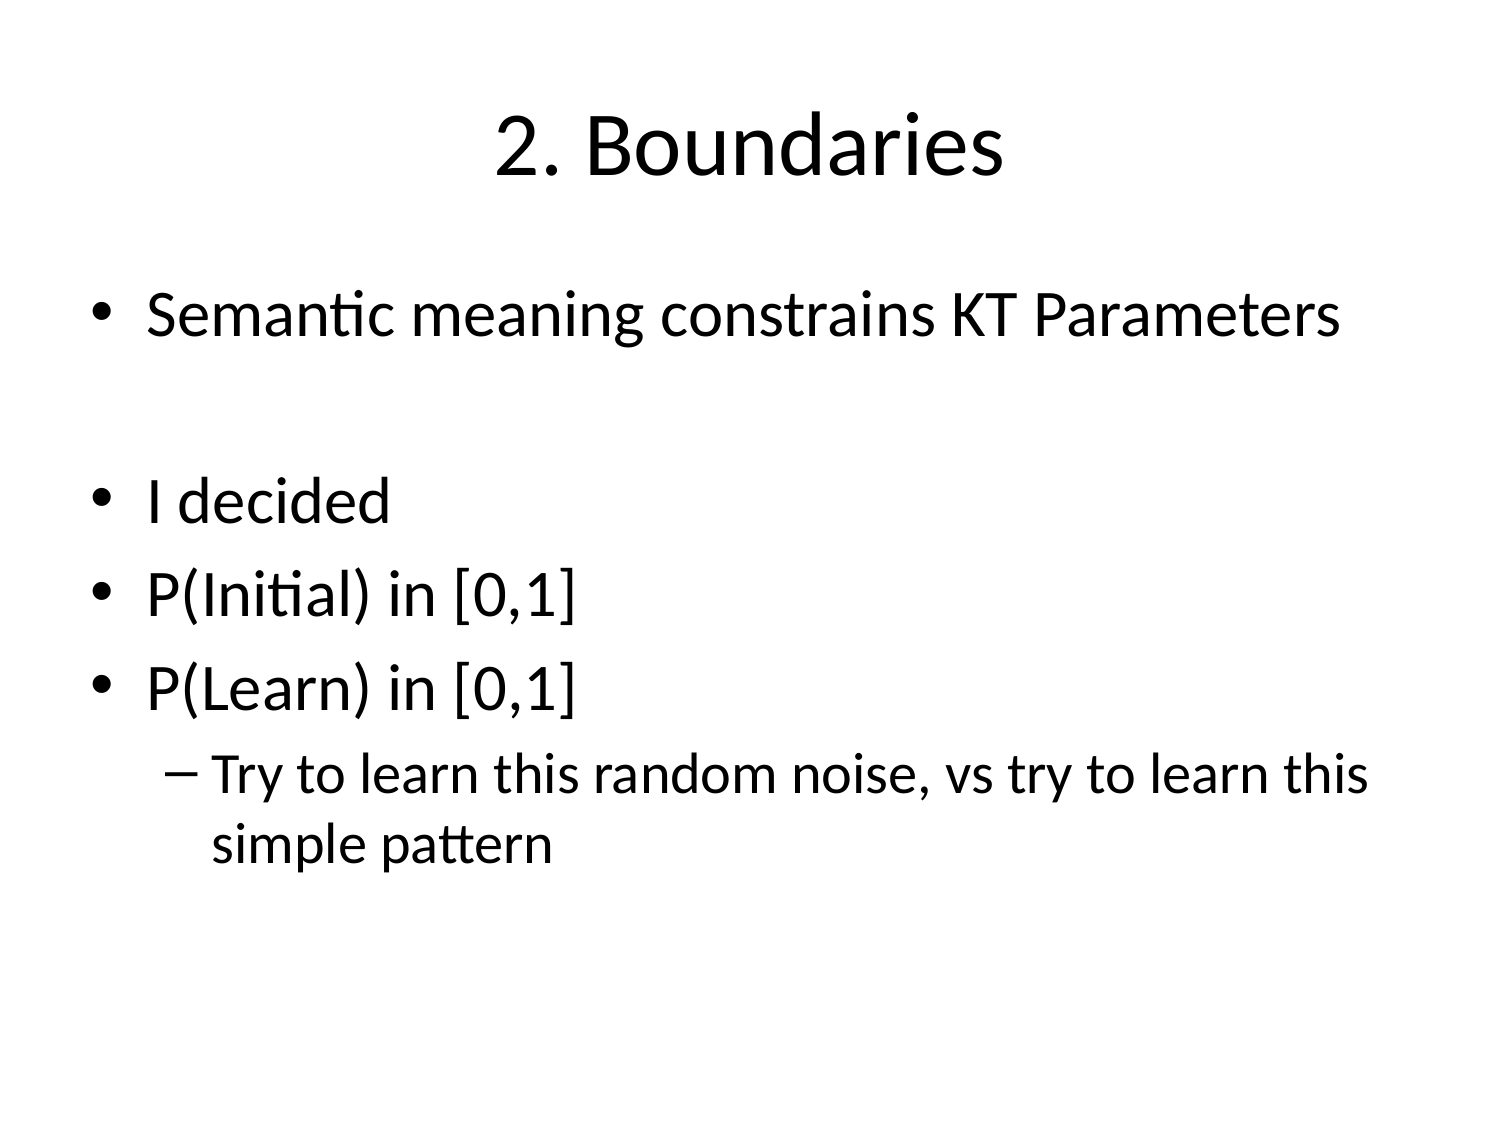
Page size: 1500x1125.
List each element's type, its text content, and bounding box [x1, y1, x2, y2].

title 2. Boundaries [75, 45, 1425, 233]
list Semantic meaning constrains KT Parameters I decided P(Initial) in [0,1] P(Learn) in [0,1] Try to learn this random noise, vs try to learn this simple pattern [75, 262, 1425, 1005]
